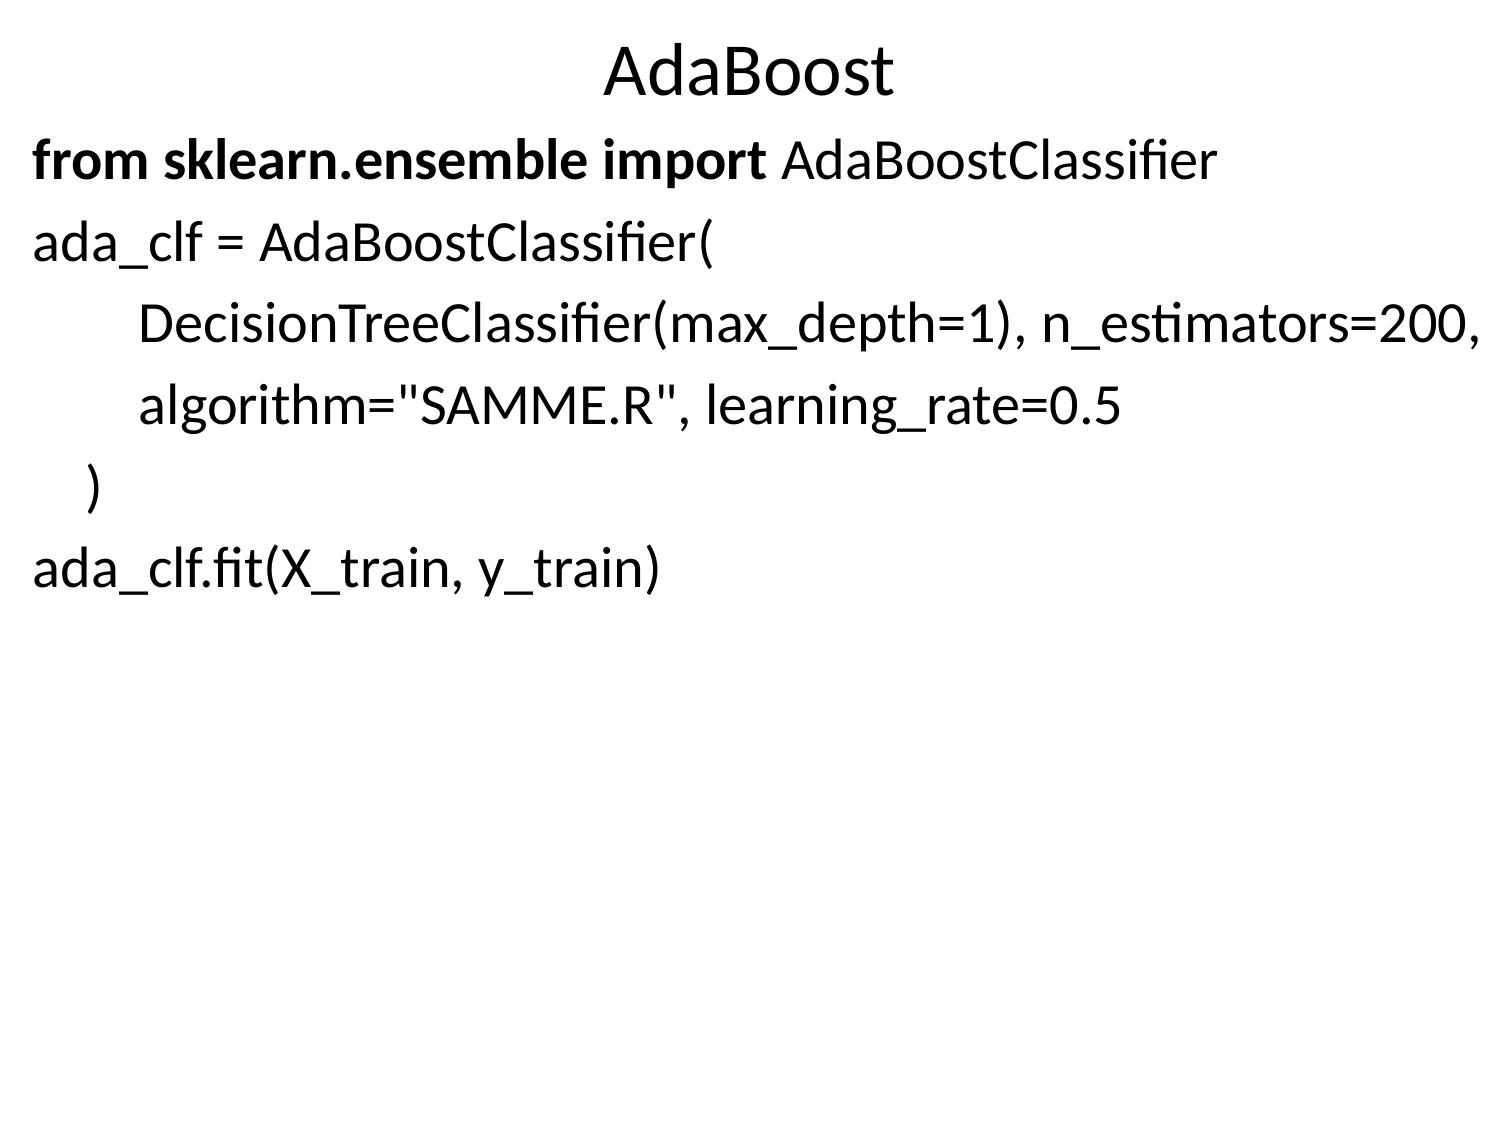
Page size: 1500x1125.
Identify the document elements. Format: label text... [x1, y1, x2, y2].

list from sklearn.ensemble import AdaBoostClassifier ada_clf = AdaBoostClassifier( DecisionTreeClassifier(max_depth=1), n_estimators=200, algorithm="SAMME.R", learning_rate=0.5 ) ada_clf.fit(X_train, y_train) [17, 113, 1500, 1102]
title AdaBoost [75, 0, 1425, 113]
